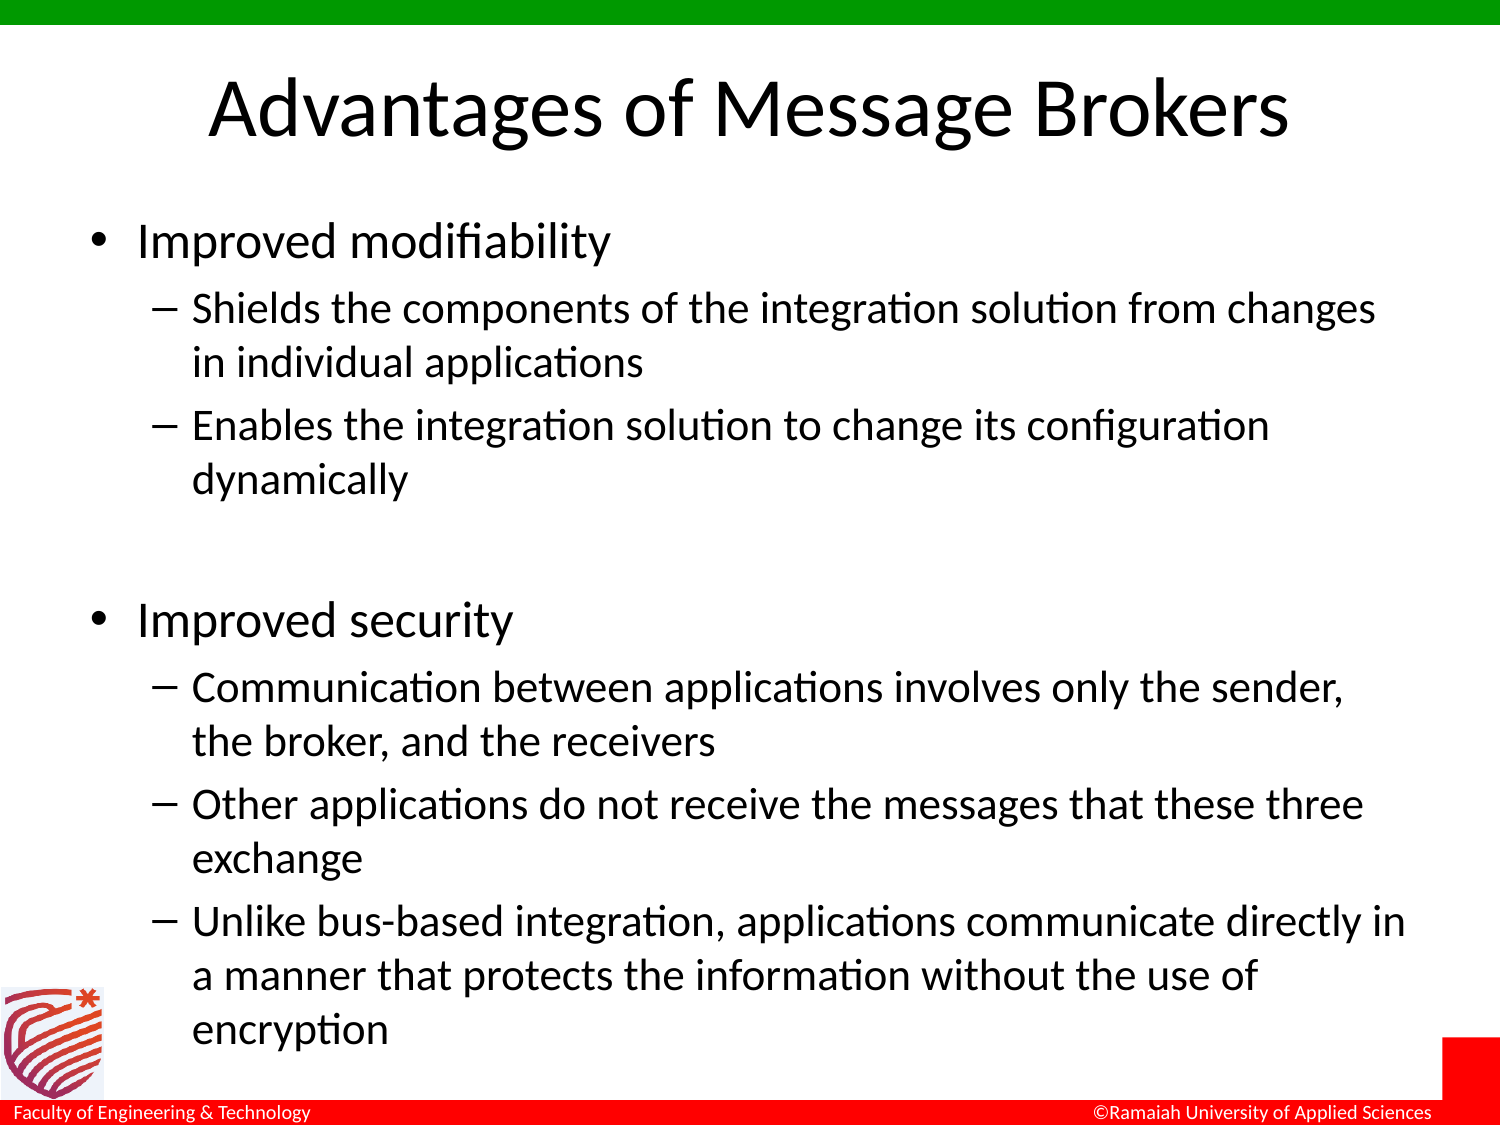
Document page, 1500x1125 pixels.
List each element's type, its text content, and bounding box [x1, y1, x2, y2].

list Improved modifiability Shields the components of the integration solution from changes in individual applications Enables the integration solution to change its configuration dynamically Improved security Communication between applications involves only the sender, the broker, and the receivers Other applications do not receive the messages that these three exchange Unlike bus-based integration, applications communicate directly in a manner that protects the information without the use of encryption [75, 200, 1425, 1063]
picture [1, 987, 104, 1100]
title Advantages of Message Brokers [75, 45, 1425, 200]
